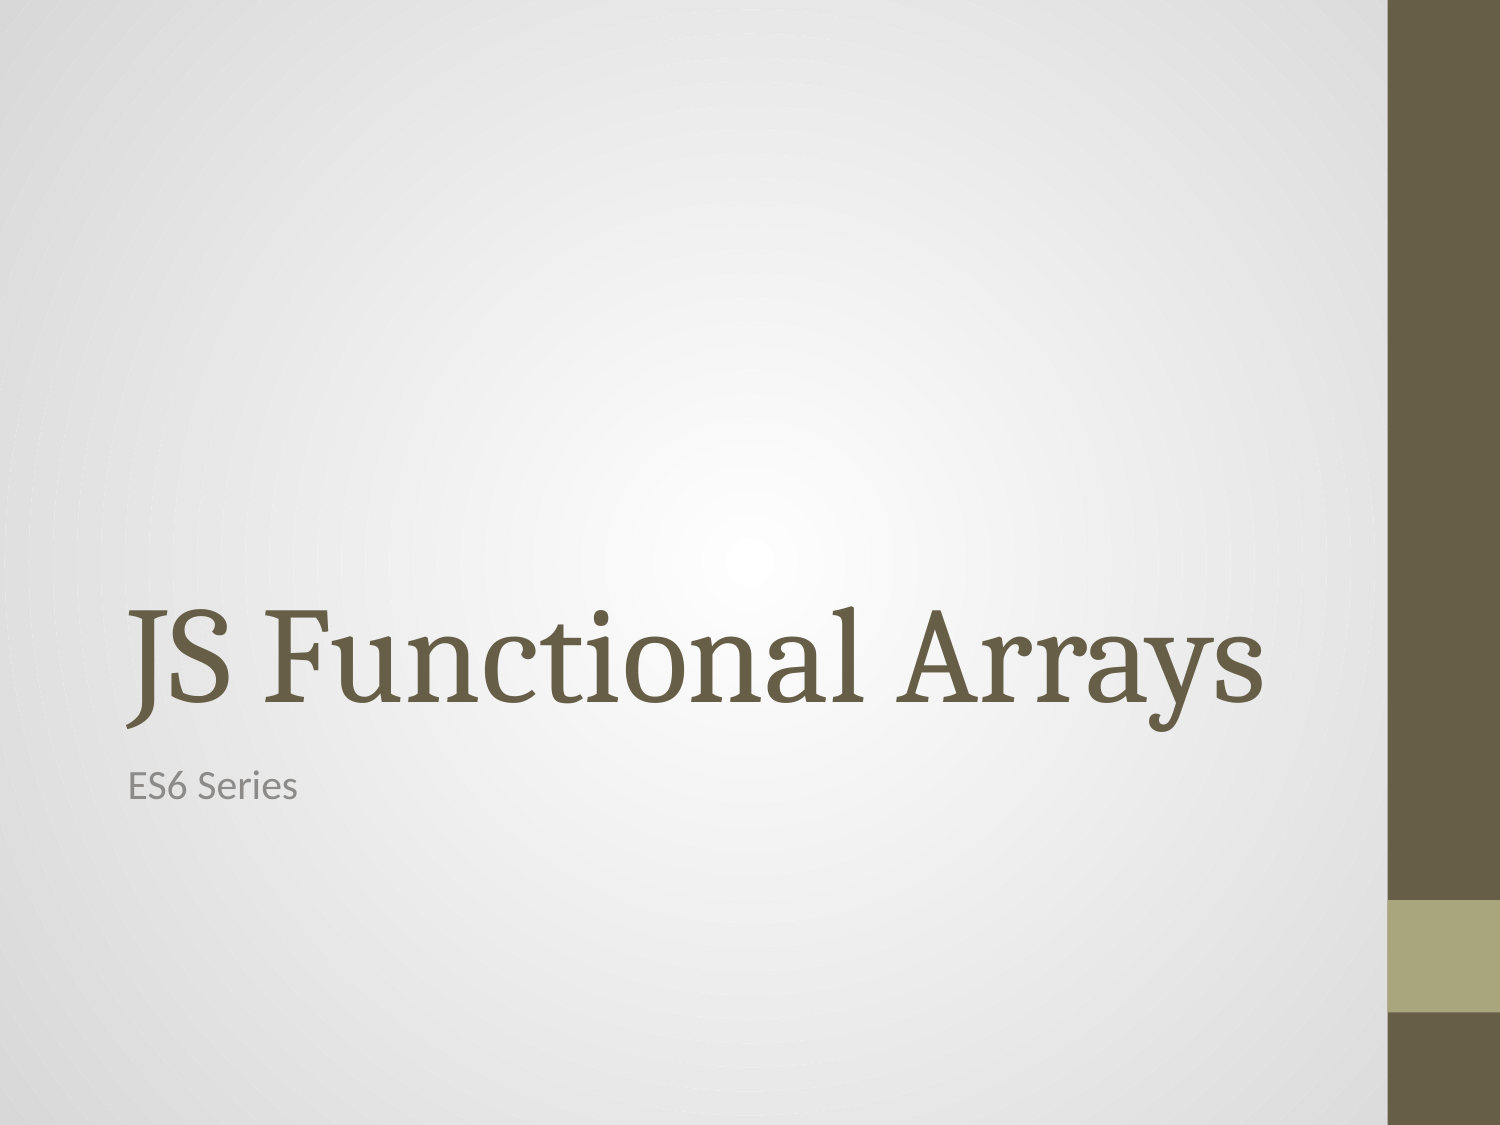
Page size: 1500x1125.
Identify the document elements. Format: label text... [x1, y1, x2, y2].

subtitle ES6 Series [112, 750, 1173, 925]
title JS Functional Arrays [112, 312, 1350, 738]
